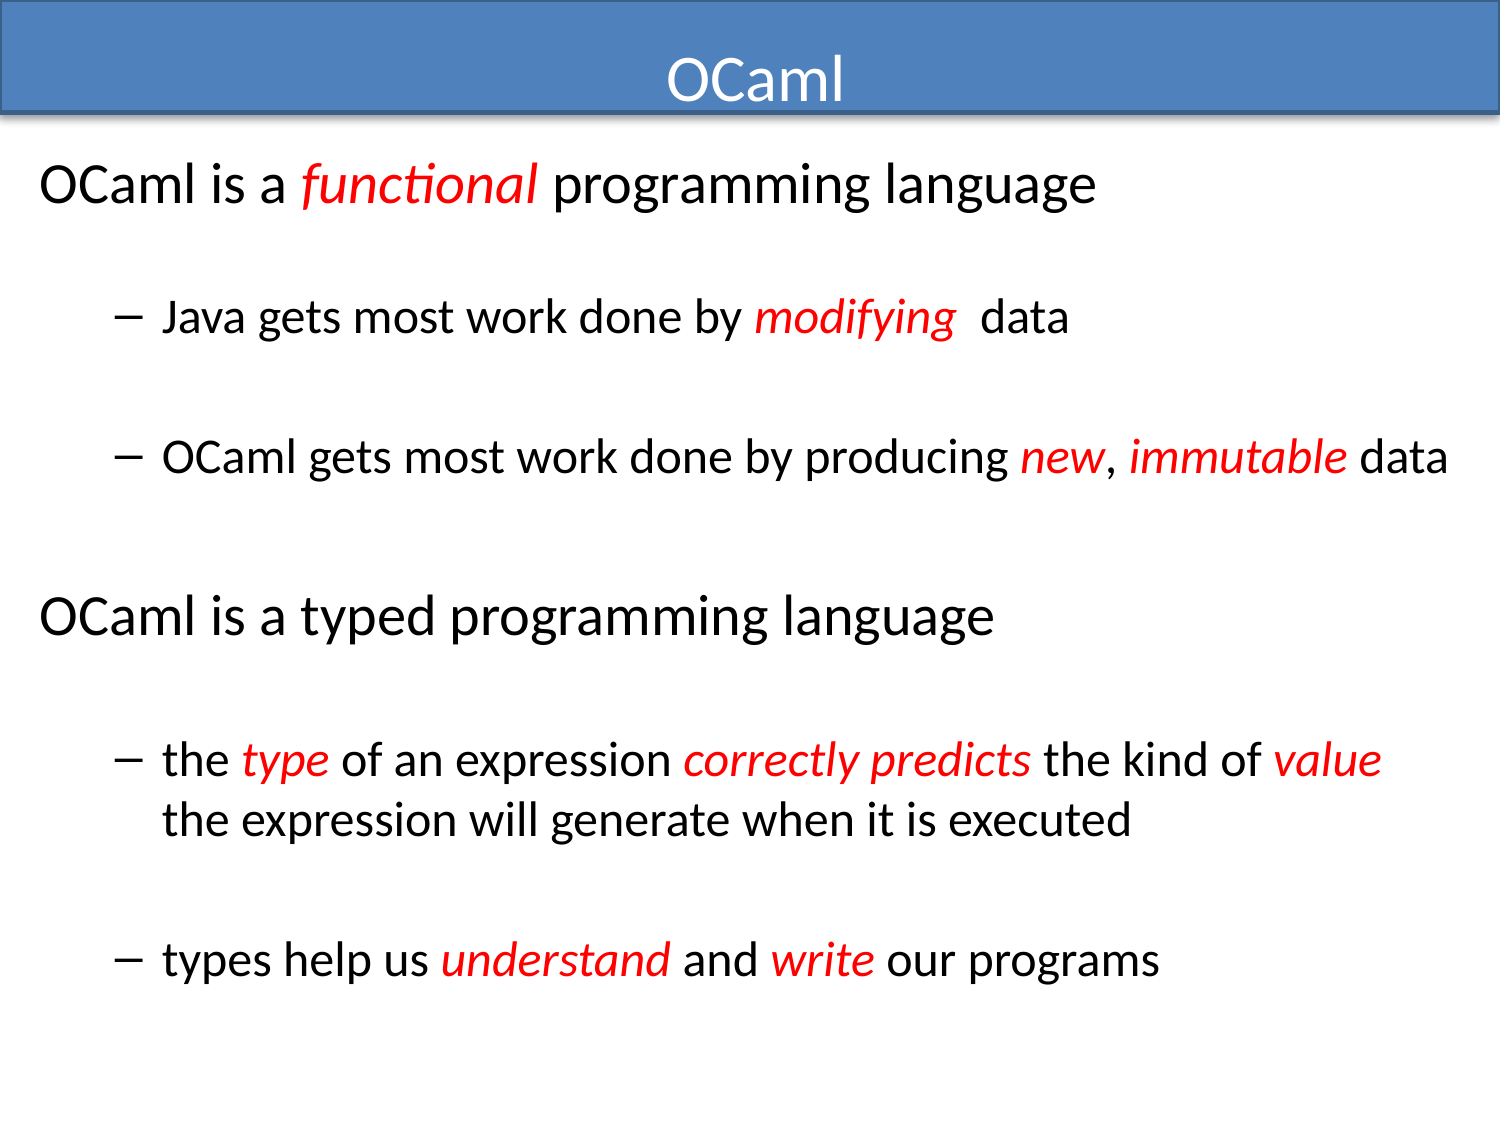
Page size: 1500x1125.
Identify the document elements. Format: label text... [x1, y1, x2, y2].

title OCaml [81, 0, 1432, 137]
text_box OCaml is a functional programming language Java gets most work done by modifying data OCaml gets most work done by producing new, immutable data OCaml is a typed programming language the type of an expression correctly predicts the kind of value the expression will generate when it is executed types help us understand and write our programs [24, 137, 1475, 1038]
